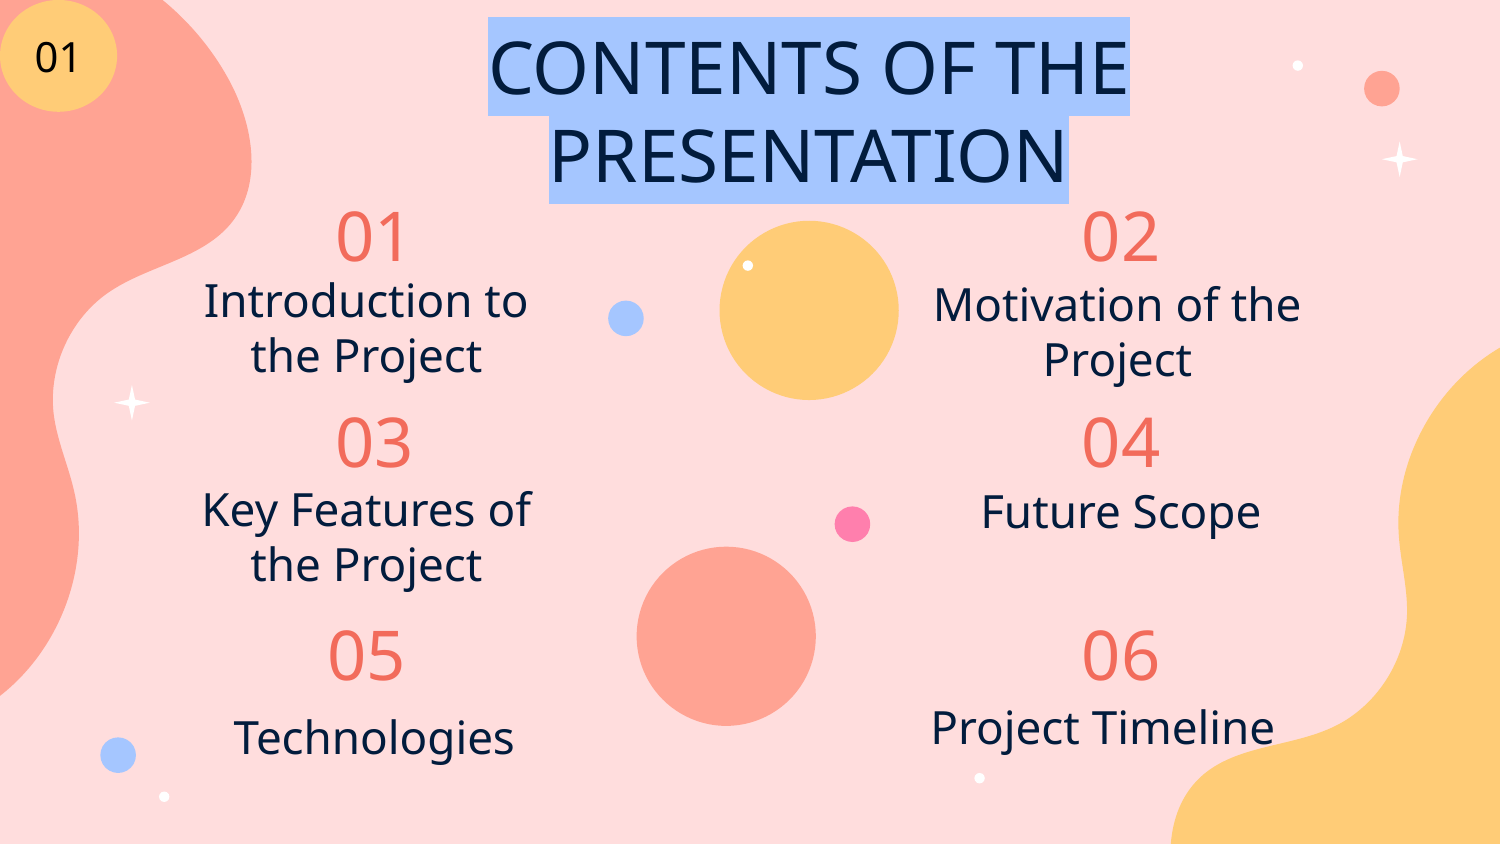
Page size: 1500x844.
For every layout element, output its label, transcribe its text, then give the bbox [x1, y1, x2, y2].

title Technologies [170, 699, 579, 773]
title CONTENTS OF THE PRESENTATION [230, 70, 1388, 148]
title 05 [261, 615, 471, 690]
title Project Timeline [898, 689, 1307, 763]
title 06 [1016, 615, 1226, 689]
text_box [636, 546, 816, 726]
text_box [608, 300, 644, 337]
title 02 [1016, 197, 1226, 271]
text_box [742, 260, 754, 271]
text_box [719, 220, 899, 401]
title Motivation of the Project [892, 279, 1343, 383]
title 01 [269, 197, 480, 271]
text_box 01 [0, 0, 118, 112]
title Key Features of the Project [150, 479, 583, 592]
text_box [1364, 70, 1400, 107]
text_box [100, 737, 136, 773]
title 04 [1016, 400, 1226, 480]
text_box [834, 506, 871, 543]
title Introduction to the Project [150, 270, 583, 383]
title Future Scope [917, 473, 1325, 547]
title 03 [269, 400, 480, 480]
